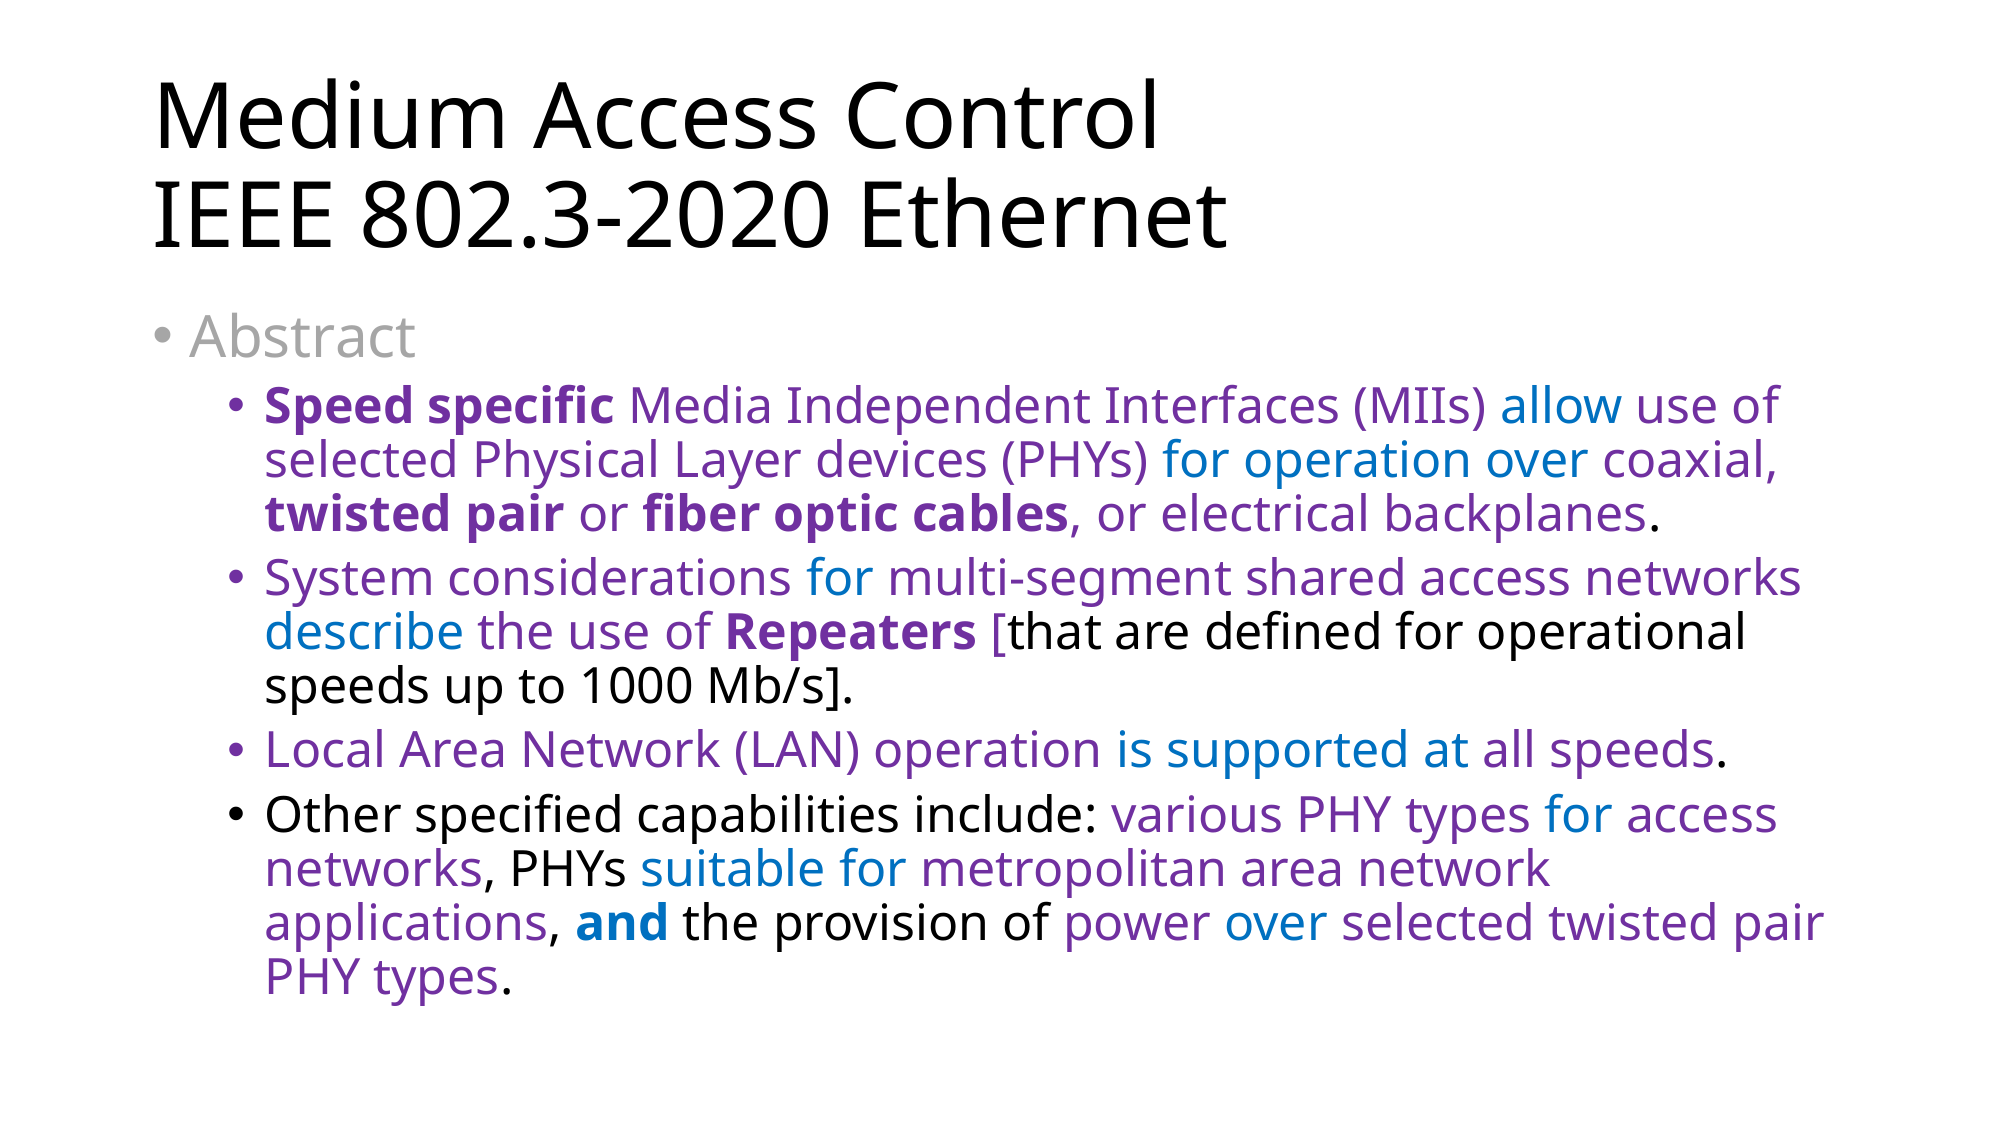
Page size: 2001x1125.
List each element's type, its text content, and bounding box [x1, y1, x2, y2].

title Medium Access Control IEEE 802.3-2020 Ethernet [137, 59, 1863, 278]
list Abstract Speed specific Media Independent Interfaces (MIIs) allow use of selected Physical Layer devices (PHYs) for operation over coaxial, twisted pair or fiber optic cables, or electrical backplanes. System considerations for multi-segment shared access networks describe the use of Repeaters [that are defined for operational speeds up to 1000 Mb/s]. Local Area Network (LAN) operation is supported at all speeds. Other specified capabilities include: various PHY types for access networks, PHYs suitable for metropolitan area network applications, and the provision of power over selected twisted pair PHY types. [137, 299, 1863, 1014]
